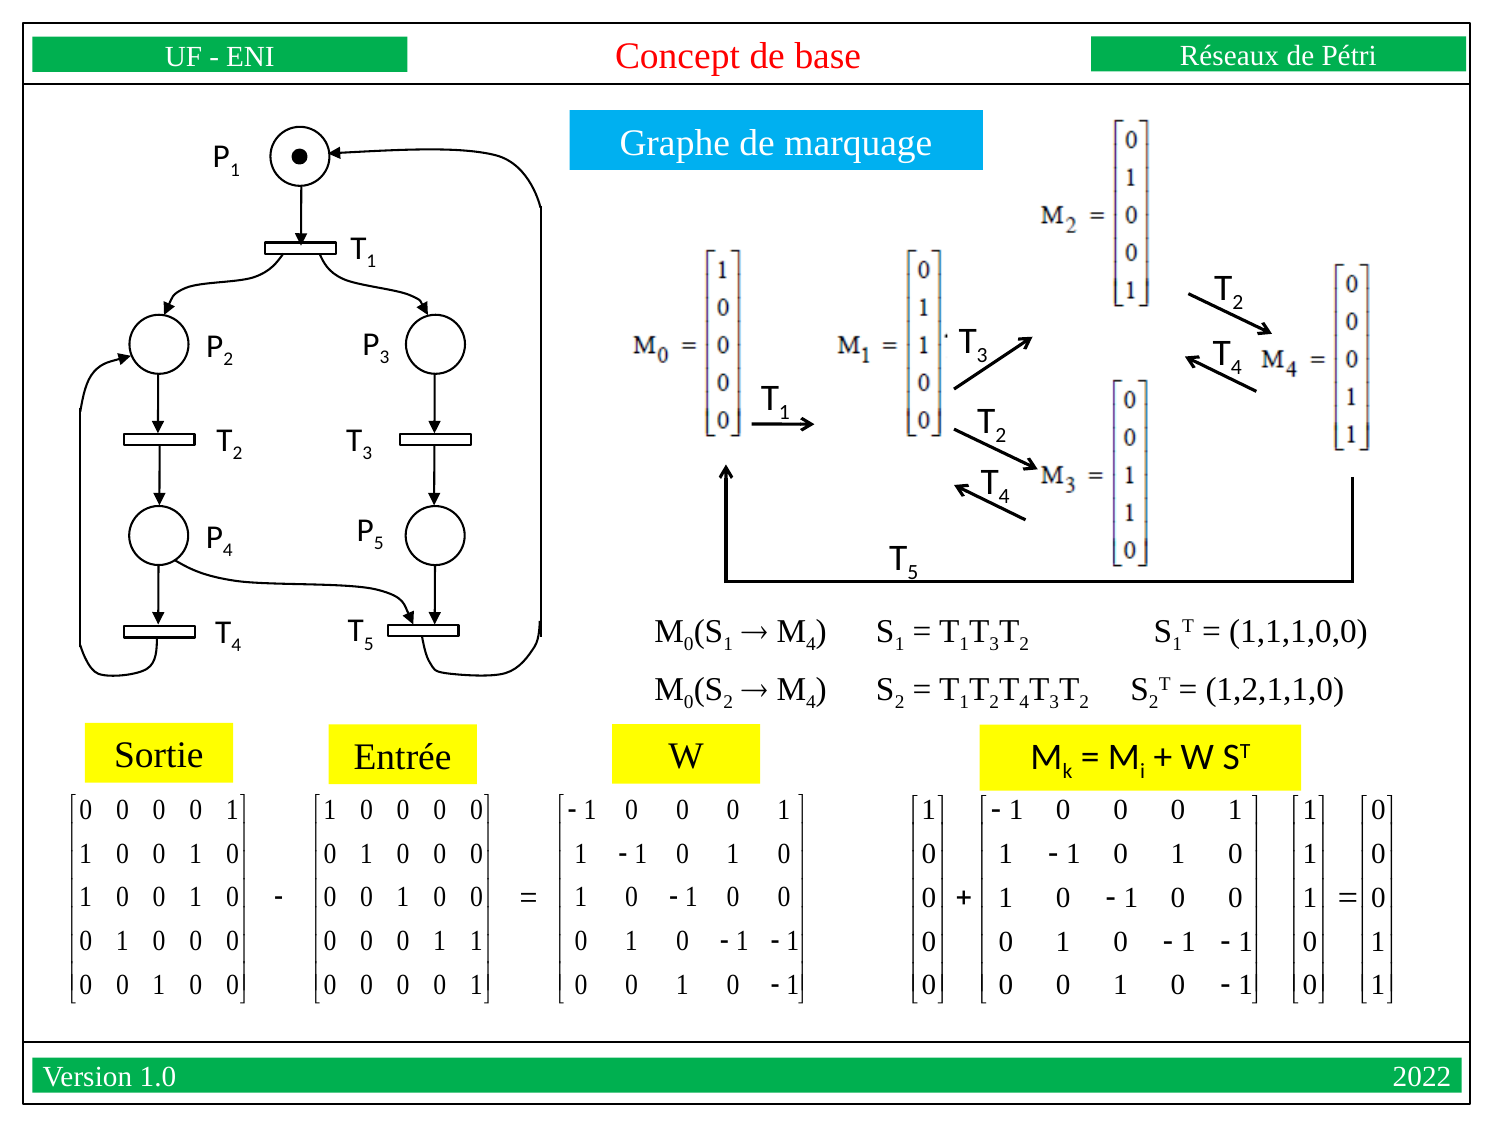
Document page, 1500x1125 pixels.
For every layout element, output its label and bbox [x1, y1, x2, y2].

text_box [0, 0, 1500, 1105]
